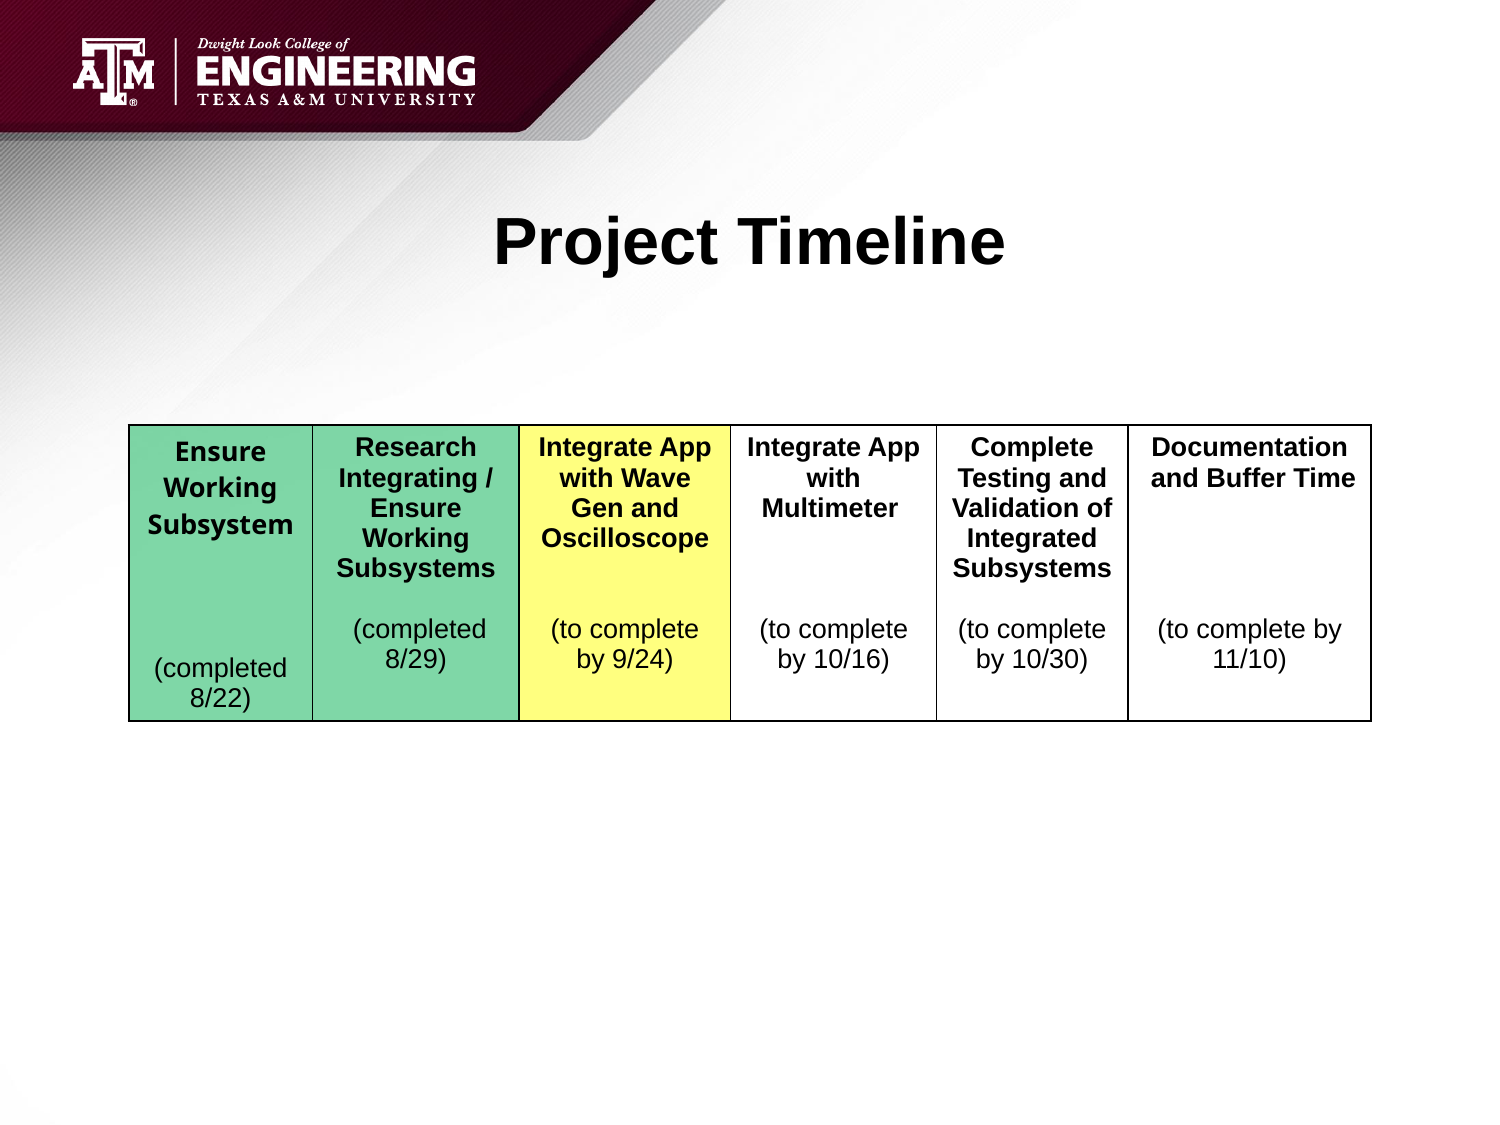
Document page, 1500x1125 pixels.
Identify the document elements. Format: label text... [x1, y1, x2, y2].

table_header Documentation and Buffer Time (to complete by 11/10) [1129, 426, 1370, 720]
table_header Complete Testing and Validation of Integrated Subsystems (to complete by 10/30) [937, 426, 1127, 720]
picture [0, 0, 1500, 1125]
title Project Timeline [75, 172, 1425, 304]
table_header Research Integrating / Ensure Working Subsystems (completed 8/29) [313, 426, 518, 720]
table_header Integrate App with Multimeter (to complete by 10/16) [731, 426, 936, 720]
table_header Integrate App with Wave Gen and Oscilloscope (to complete by 9/24) [520, 426, 730, 720]
table_header Ensure Working Subsystem (completed 8/22) [130, 426, 312, 720]
